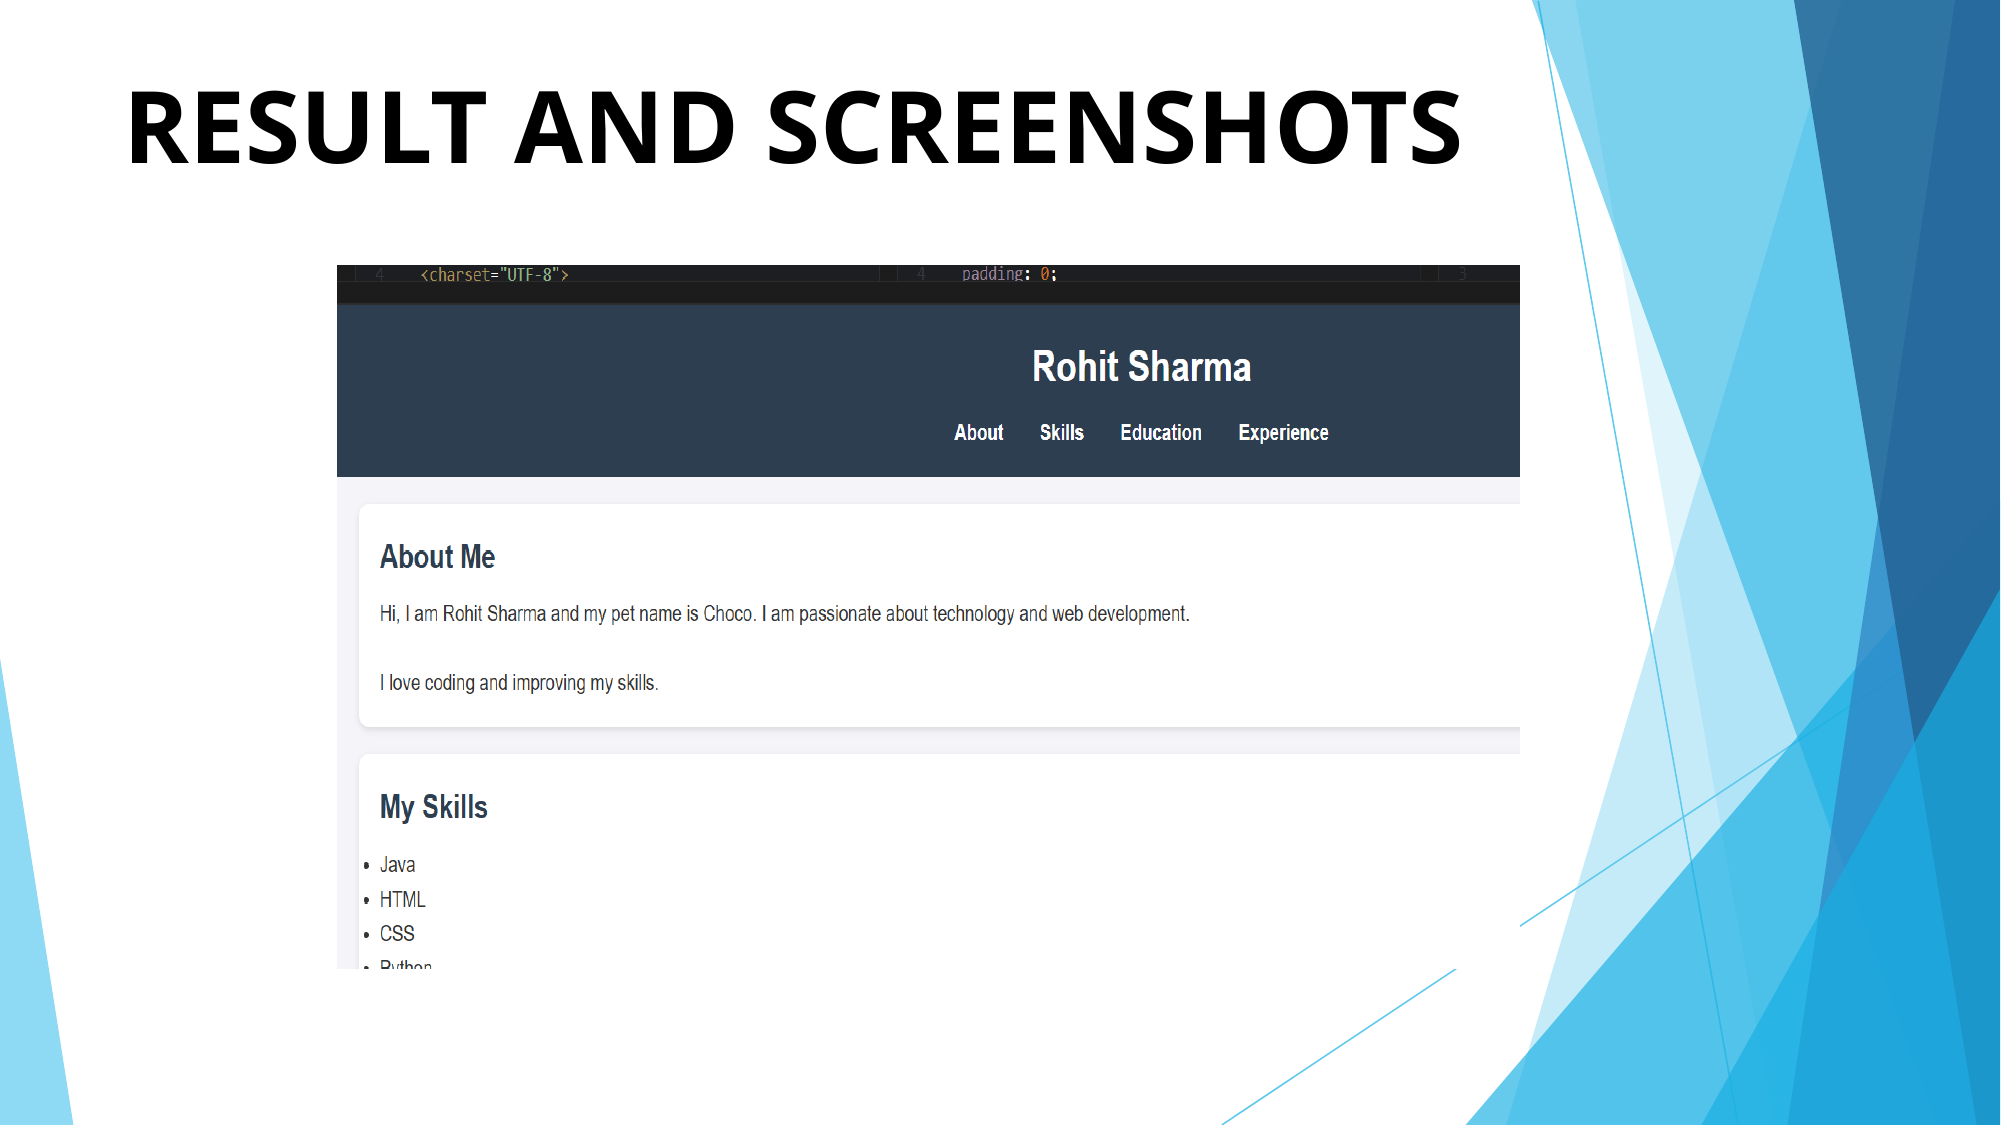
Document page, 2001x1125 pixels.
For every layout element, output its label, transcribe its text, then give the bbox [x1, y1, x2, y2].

picture [337, 264, 1520, 969]
title RESULT AND SCREENSHOTS [123, 63, 1877, 185]
